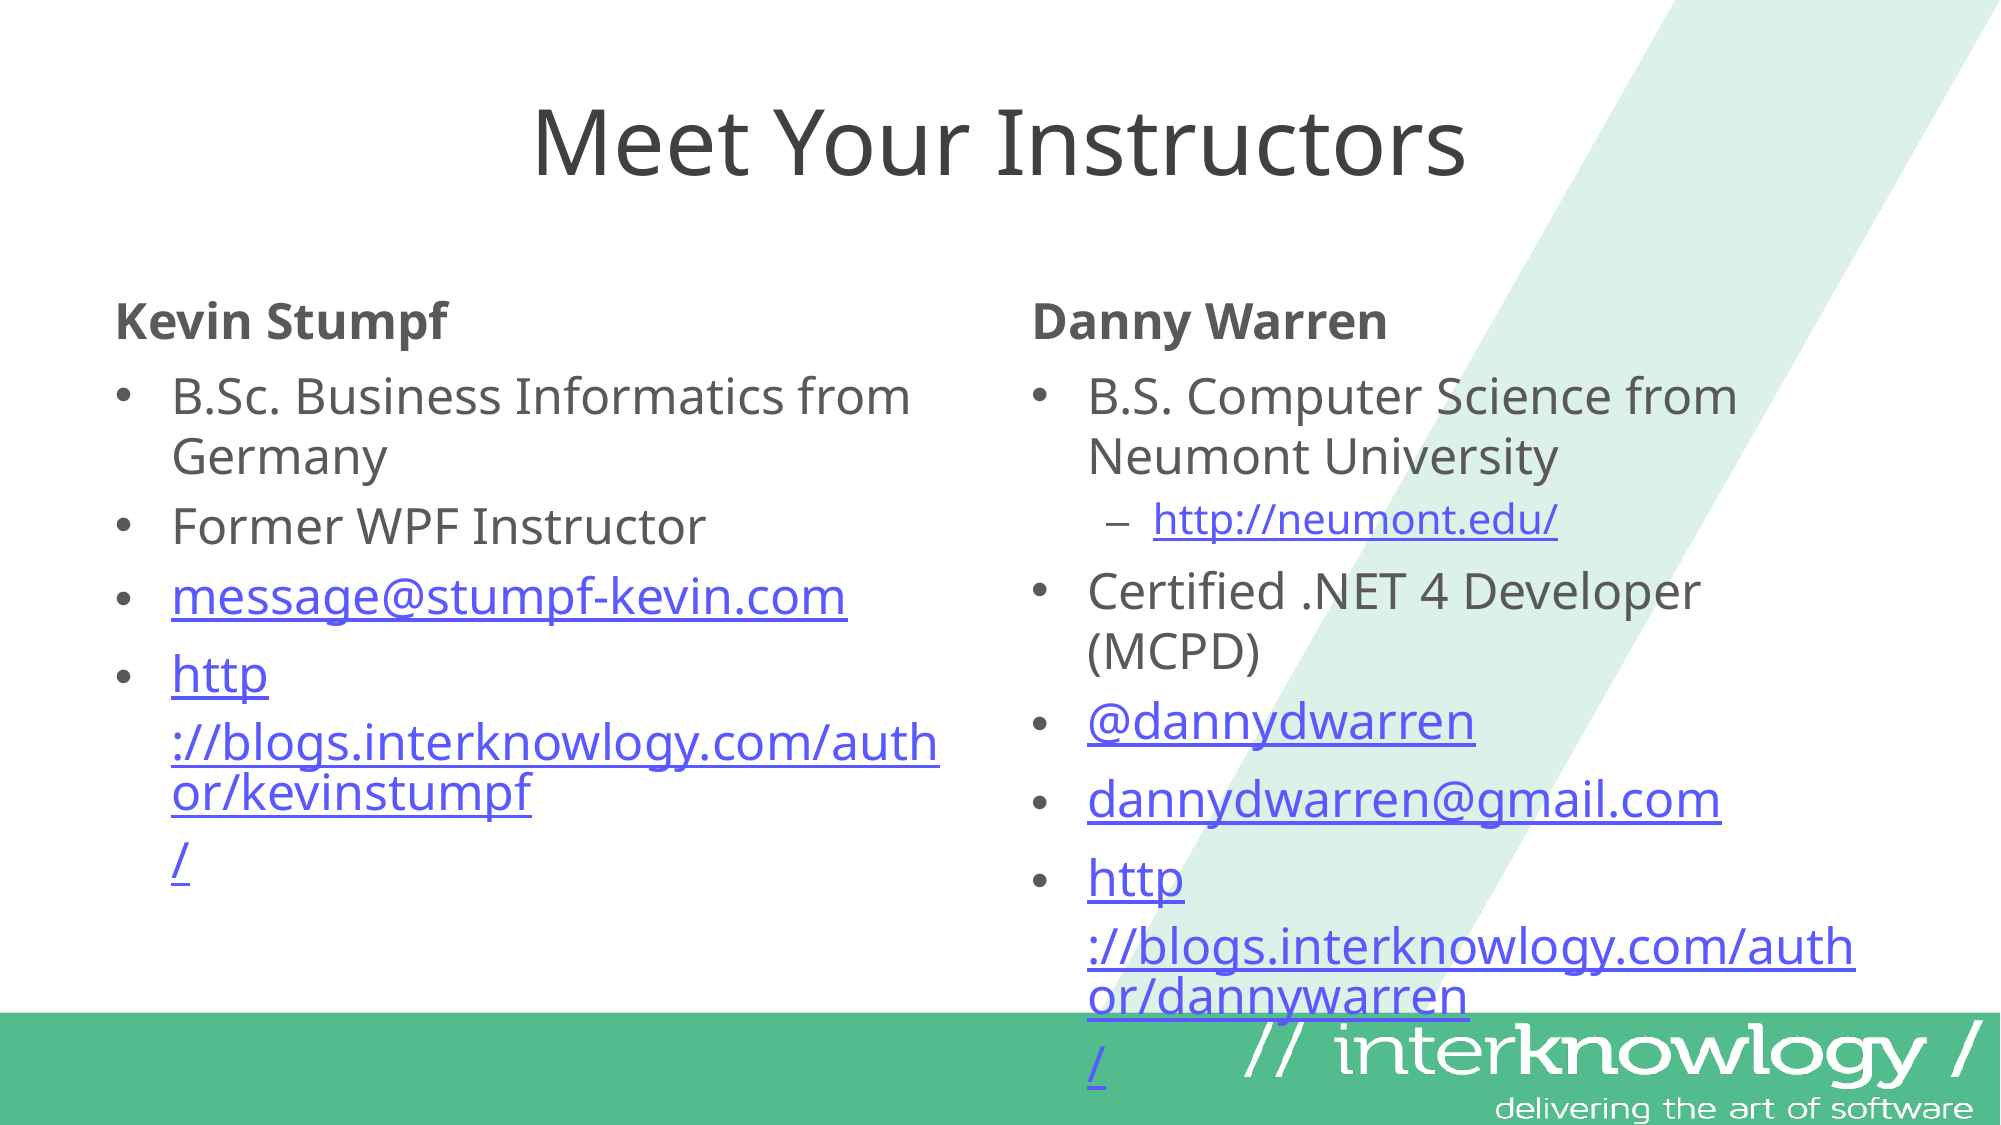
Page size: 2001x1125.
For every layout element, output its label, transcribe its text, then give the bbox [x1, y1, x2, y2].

list B.Sc. Business Informatics from Germany Former WPF Instructor message@stumpf-kevin.com http://blogs.interknowlogy.com/author/kevinstumpf/ [99, 356, 984, 1005]
list Kevin Stumpf [99, 251, 984, 356]
picture [1242, 1019, 1984, 1125]
title Meet Your Instructors [99, 45, 1900, 233]
list B.S. Computer Science from Neumont University http://neumont.edu/ Certified .NET 4 Developer (MCPD) @dannydwarren dannydwarren@gmail.com http://blogs.interknowlogy.com/author/dannywarren/ [1015, 356, 1900, 1005]
list Danny Warren [1015, 251, 1900, 356]
